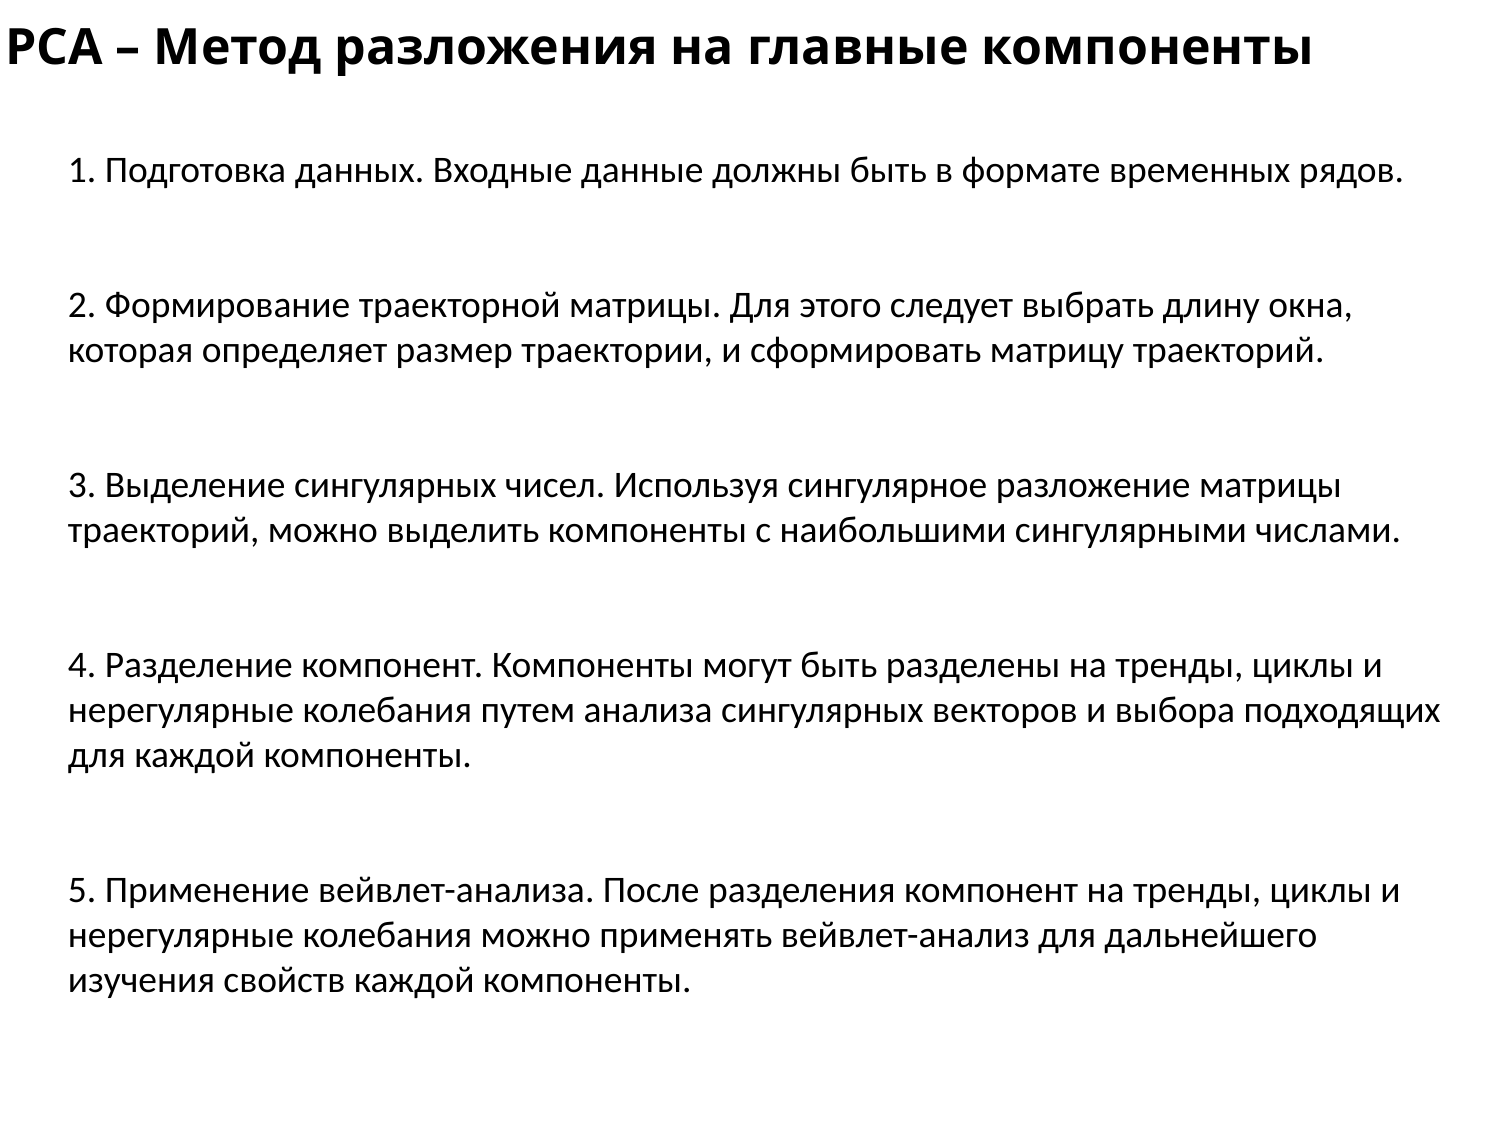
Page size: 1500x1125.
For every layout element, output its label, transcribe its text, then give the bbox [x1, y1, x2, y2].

text_box 1. Подготовка данных. Входные данные должны быть в формате временных рядов. 2. Формирование траекторной матрицы. Для этого следует выбрать длину окна, которая определяет размер траектории, и сформировать матрицу траекторий. 3. Выделение сингулярных чисел. Используя сингулярное разложение матрицы траекторий, можно выделить компоненты с наибольшими сингулярными числами. 4. Разделение компонент. Компоненты могут быть разделены на тренды, циклы и нерегулярные колебания путем анализа сингулярных векторов и выбора подходящих для каждой компоненты. 5. Применение вейвлет-анализа. После разделения компонент на тренды, циклы и нерегулярные колебания можно применять вейвлет-анализ для дальнейшего изучения свойств каждой компоненты. [53, 137, 1471, 1007]
text_box PCA – Метод разложения на главные компоненты [0, 19, 1329, 82]
